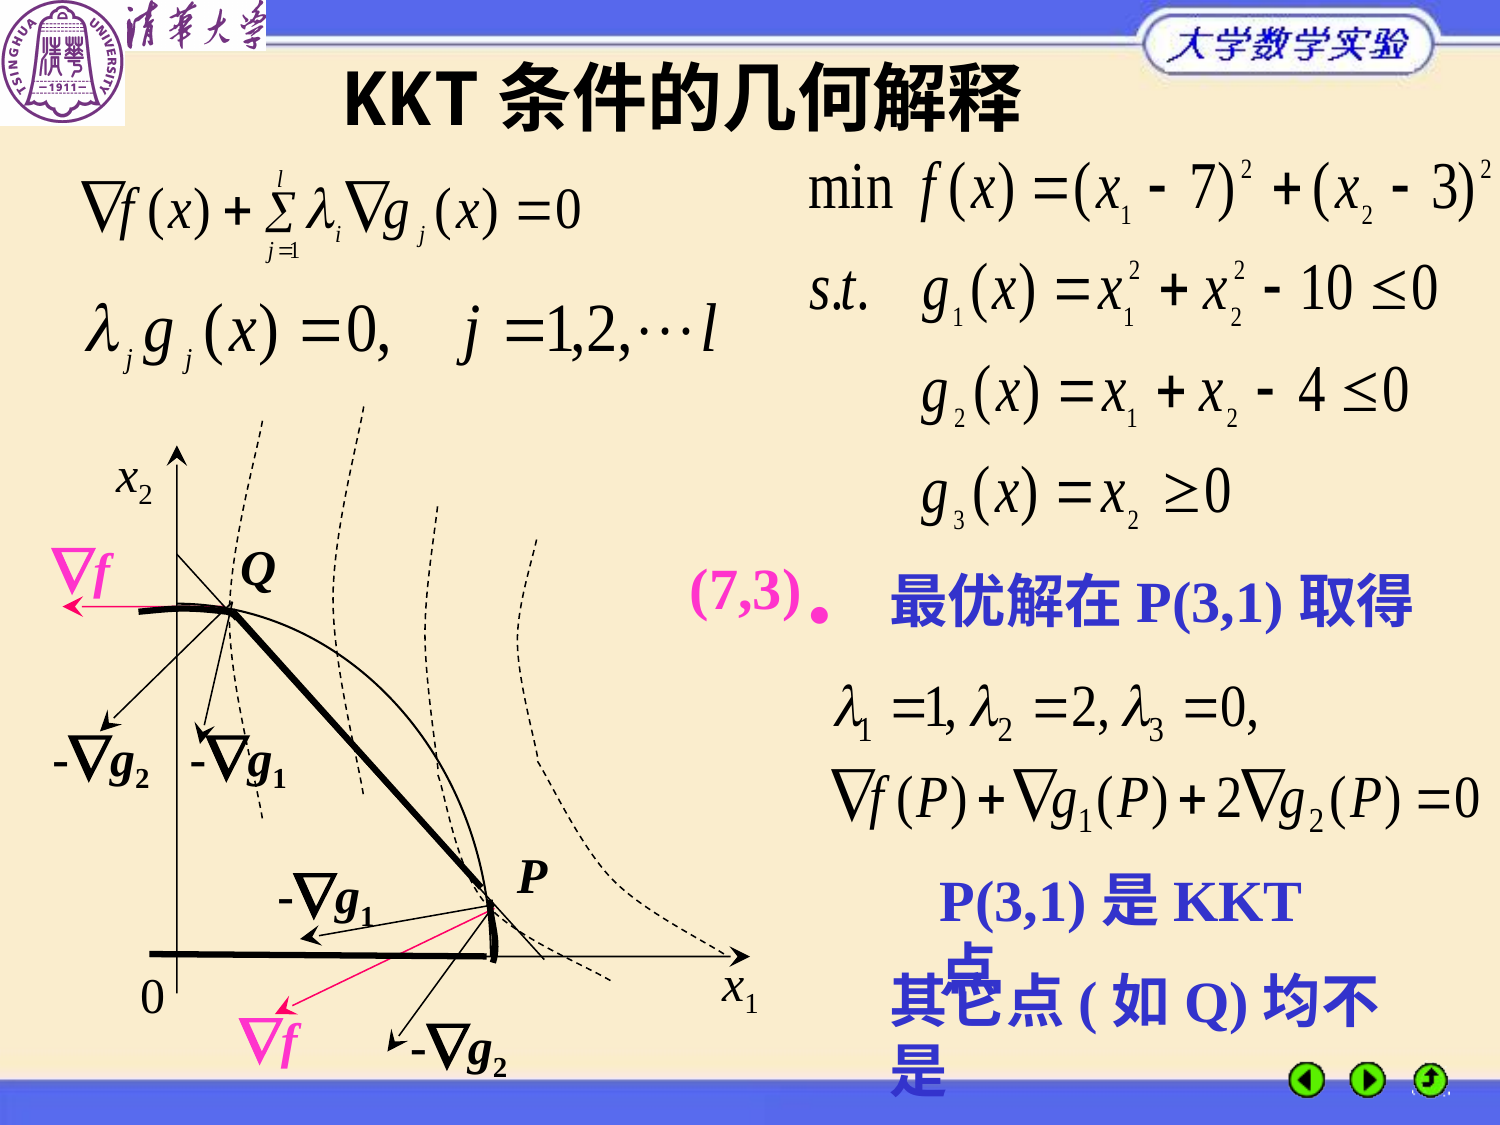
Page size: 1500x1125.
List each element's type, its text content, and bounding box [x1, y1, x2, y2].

text_box 其它点(如Q)均不是 [874, 956, 1413, 1112]
picture [0, 0, 1500, 1125]
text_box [224, 420, 292, 435]
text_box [799, 42, 1500, 544]
text_box 最优解在P(3,1)取得 [875, 556, 1438, 642]
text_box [674, 543, 863, 644]
text_box [358, 406, 364, 435]
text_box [37, 531, 99, 794]
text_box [224, 1032, 558, 1083]
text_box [138, 606, 500, 963]
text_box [824, 666, 1488, 847]
text_box P(3,1)是KKT点 [924, 855, 1350, 956]
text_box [99, 435, 775, 1032]
text_box KKT条件的几何解释 [329, 42, 799, 148]
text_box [74, 154, 728, 394]
